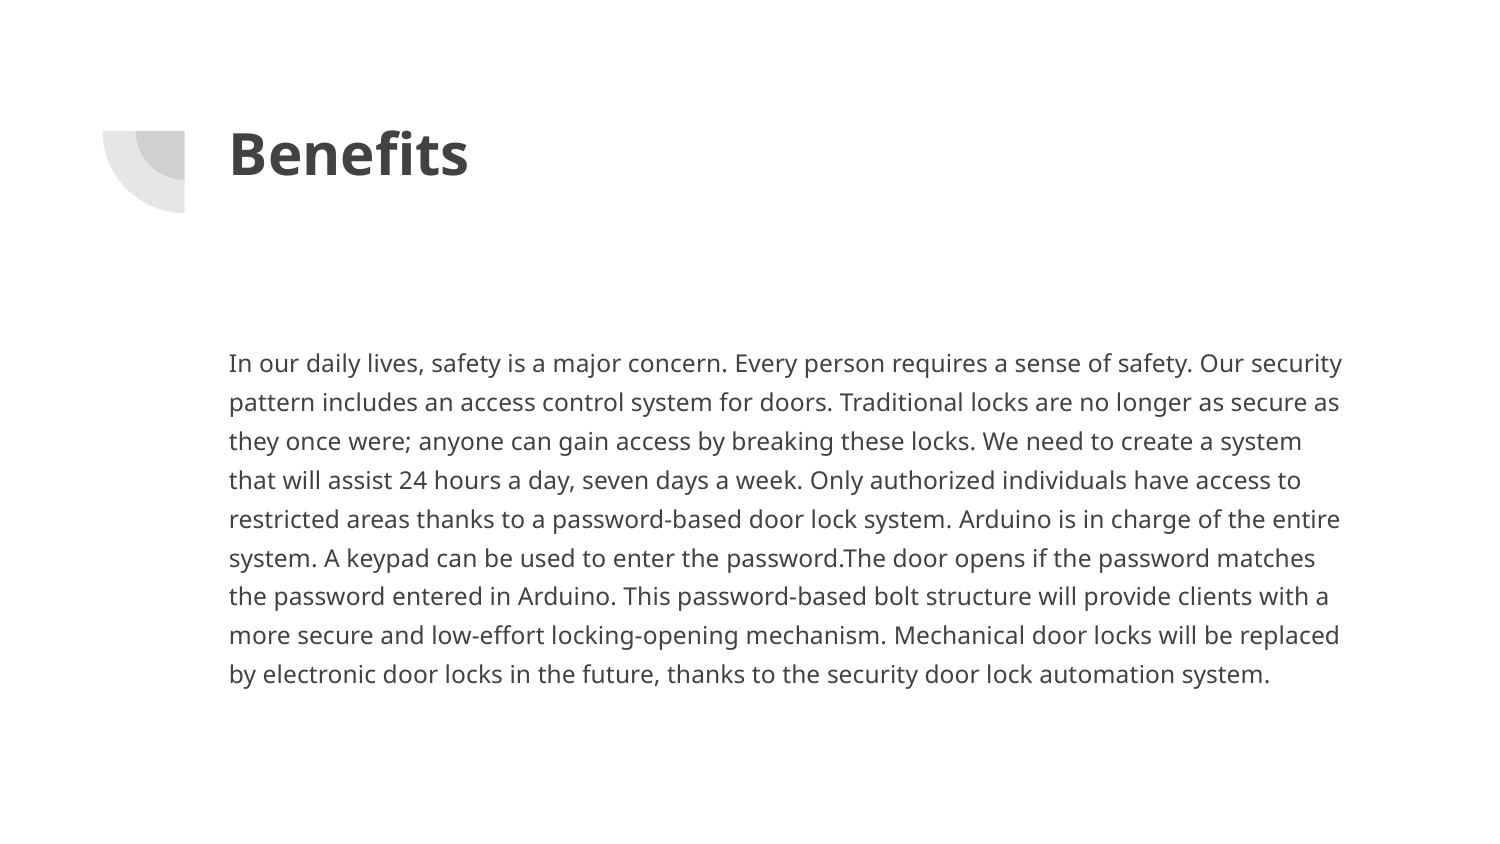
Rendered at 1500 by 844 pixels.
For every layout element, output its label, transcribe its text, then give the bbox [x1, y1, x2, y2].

title Benefits [213, 98, 1368, 263]
list In our daily lives, safety is a major concern. Every person requires a sense of safety. Our security pattern includes an access control system for doors. Traditional locks are no longer as secure as they once were; anyone can gain access by breaking these locks. We need to create a system that will assist 24 hours a day, seven days a week. Only authorized individuals have access to restricted areas thanks to a password-based door lock system. Arduino is in charge of the entire system. A keypad can be used to enter the password.The door opens if the password matches the password entered in Arduino. This password-based bolt structure will provide clients with a more secure and low-effort locking-opening mechanism. Mechanical door locks will be replaced by electronic door locks in the future, thanks to the security door lock automation system. [213, 326, 1368, 744]
